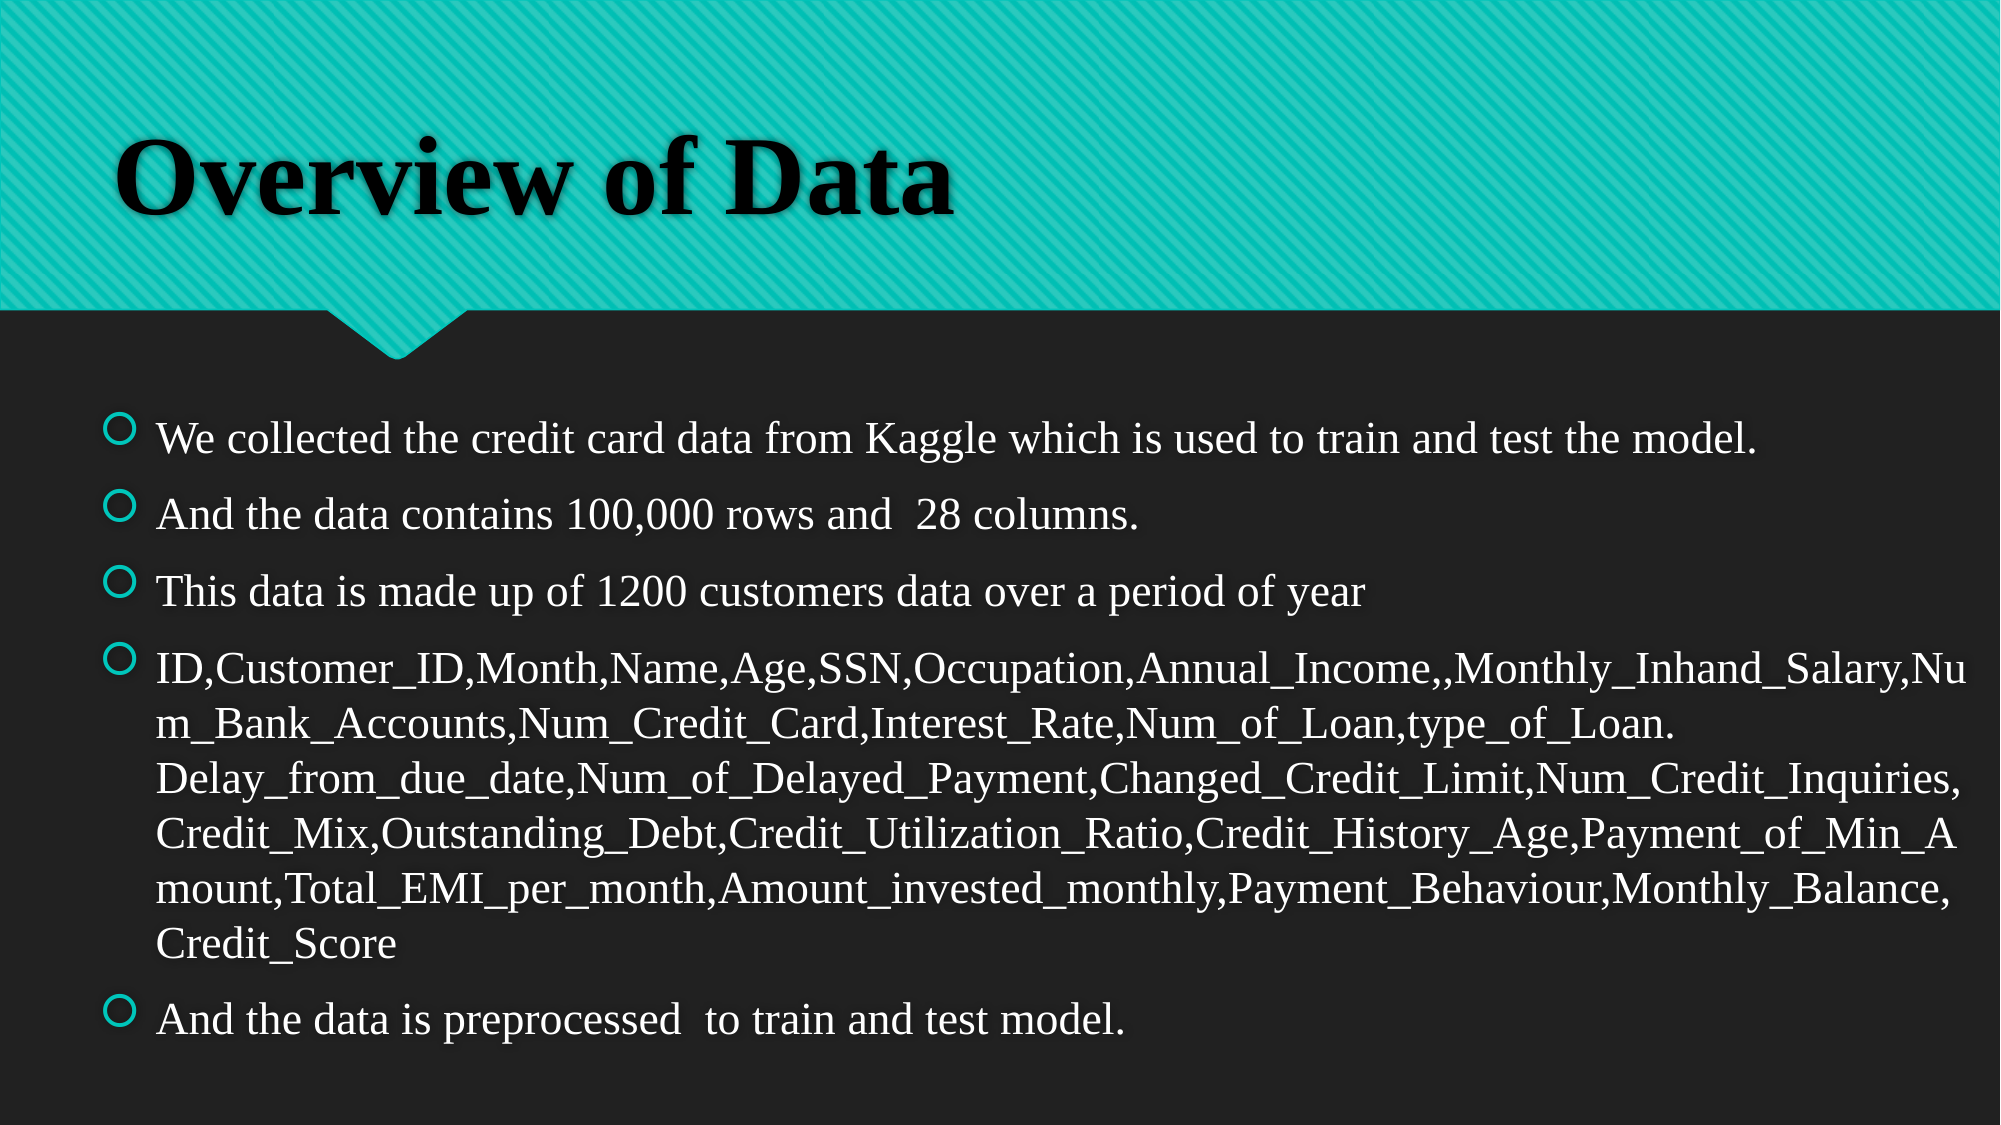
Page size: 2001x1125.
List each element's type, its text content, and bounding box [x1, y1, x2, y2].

list We collected the credit card data from Kaggle which is used to train and test the model. And the data contains 100,000 rows and 28 columns. This data is made up of 1200 customers data over a period of year ID,Customer_ID,Month,Name,Age,SSN,Occupation,Annual_Income,,Monthly_Inhand_Salary,Num_Bank_Accounts,Num_Credit_Card,Interest_Rate,Num_of_Loan,type_of_Loan. Delay_from_due_date,Num_of_Delayed_Payment,Changed_Credit_Limit,Num_Credit_Inquiries,Credit_Mix,Outstanding_Debt,Credit_Utilization_Ratio,Credit_History_Age,Payment_of_Min_Amount,Total_EMI_per_month,Amount_invested_monthly,Payment_Behaviour,Monthly_Balance,Credit_Score And the data is preprocessed to train and test model. [84, 371, 1988, 1125]
title Overview of Data [97, 85, 1833, 245]
